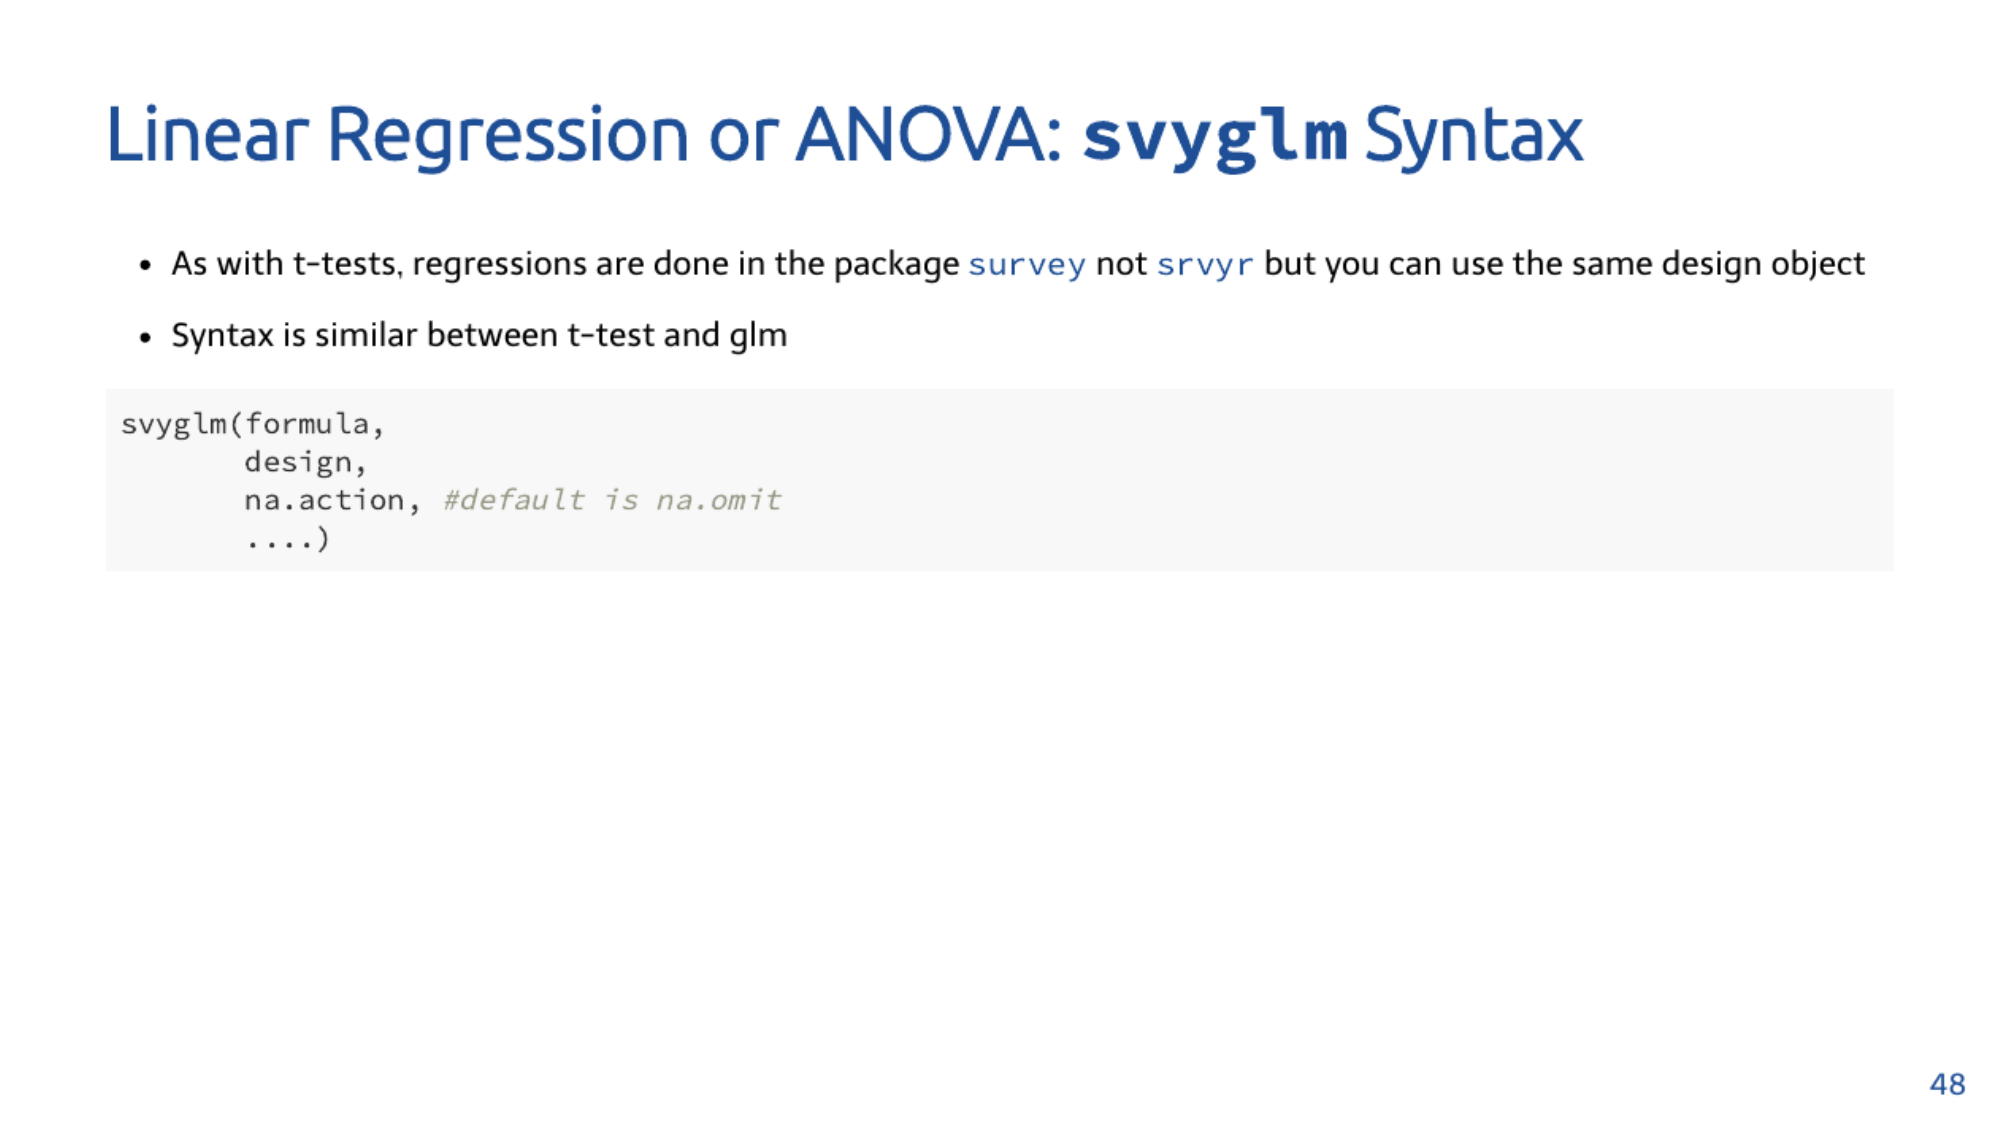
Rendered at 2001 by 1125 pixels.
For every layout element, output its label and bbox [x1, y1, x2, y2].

list [0, 0, 2000, 1125]
